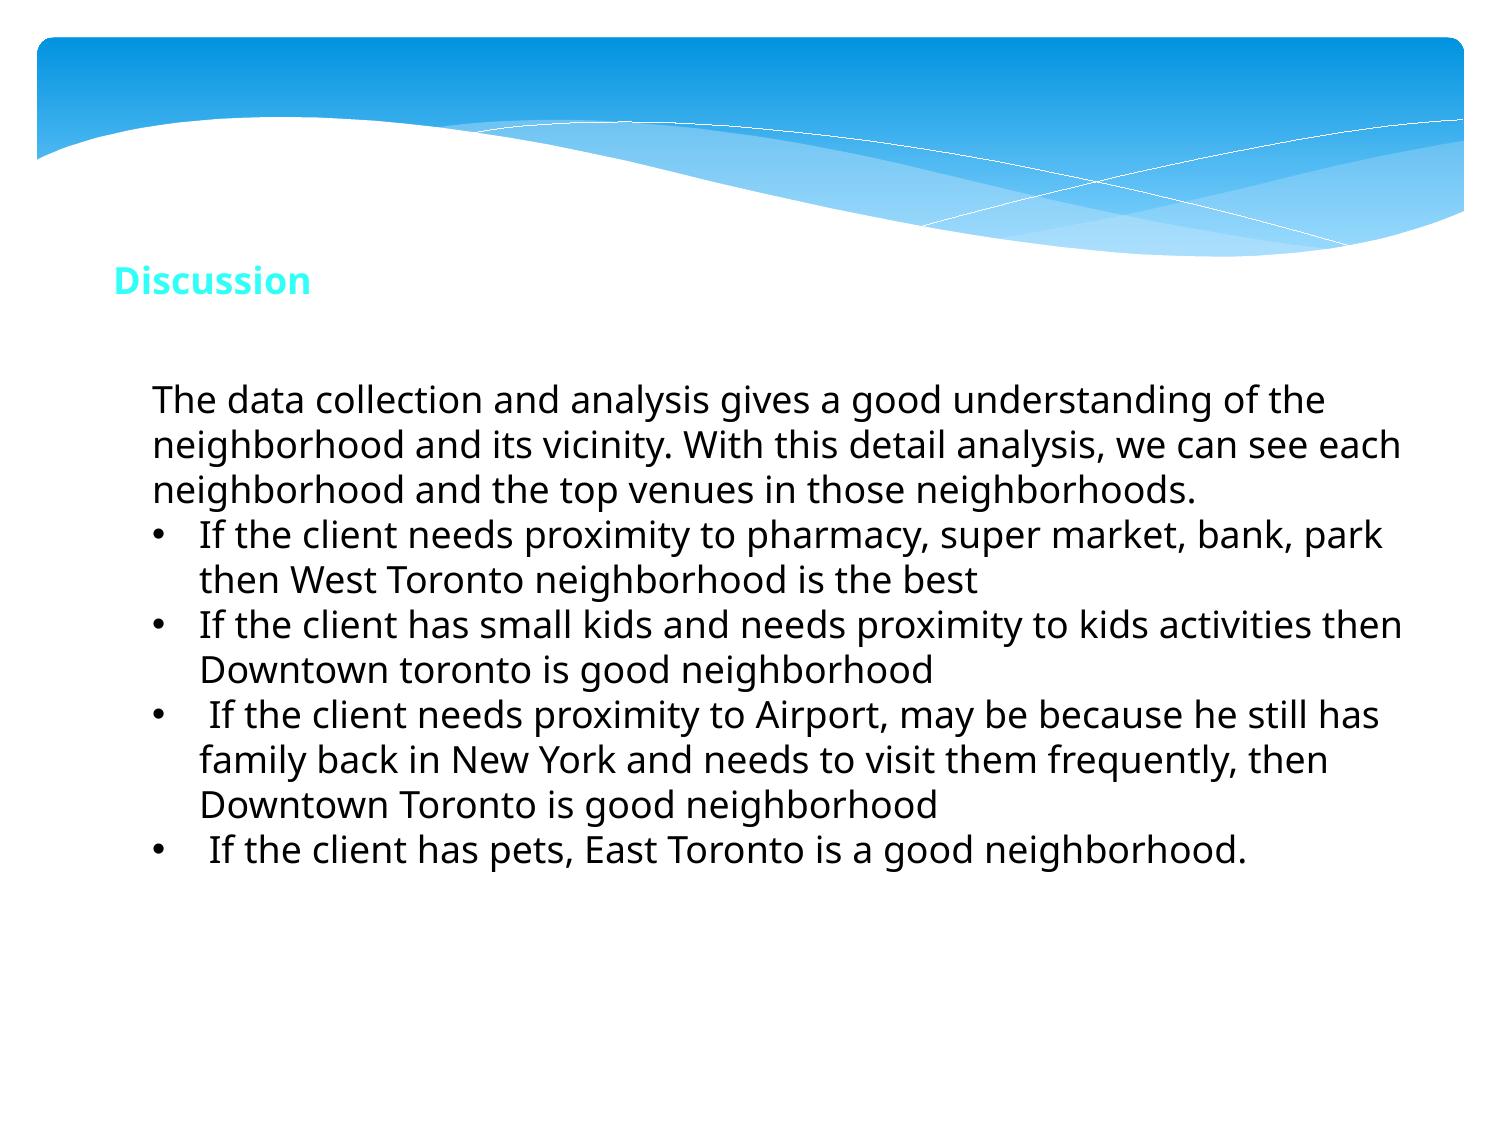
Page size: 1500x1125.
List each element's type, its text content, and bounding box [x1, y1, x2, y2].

text_box The data collection and analysis gives a good understanding of the neighborhood and its vicinity. With this detail analysis, we can see each neighborhood and the top venues in those neighborhoods. If the client needs proximity to pharmacy, super market, bank, park then West Toronto neighborhood is the best If the client has small kids and needs proximity to kids activities then Downtown toronto is good neighborhood If the client needs proximity to Airport, may be because he still has family back in New York and needs to visit them frequently, then Downtown Toronto is good neighborhood If the client has pets, East Toronto is a good neighborhood. [137, 368, 1425, 879]
text_box Discussion [98, 249, 327, 310]
